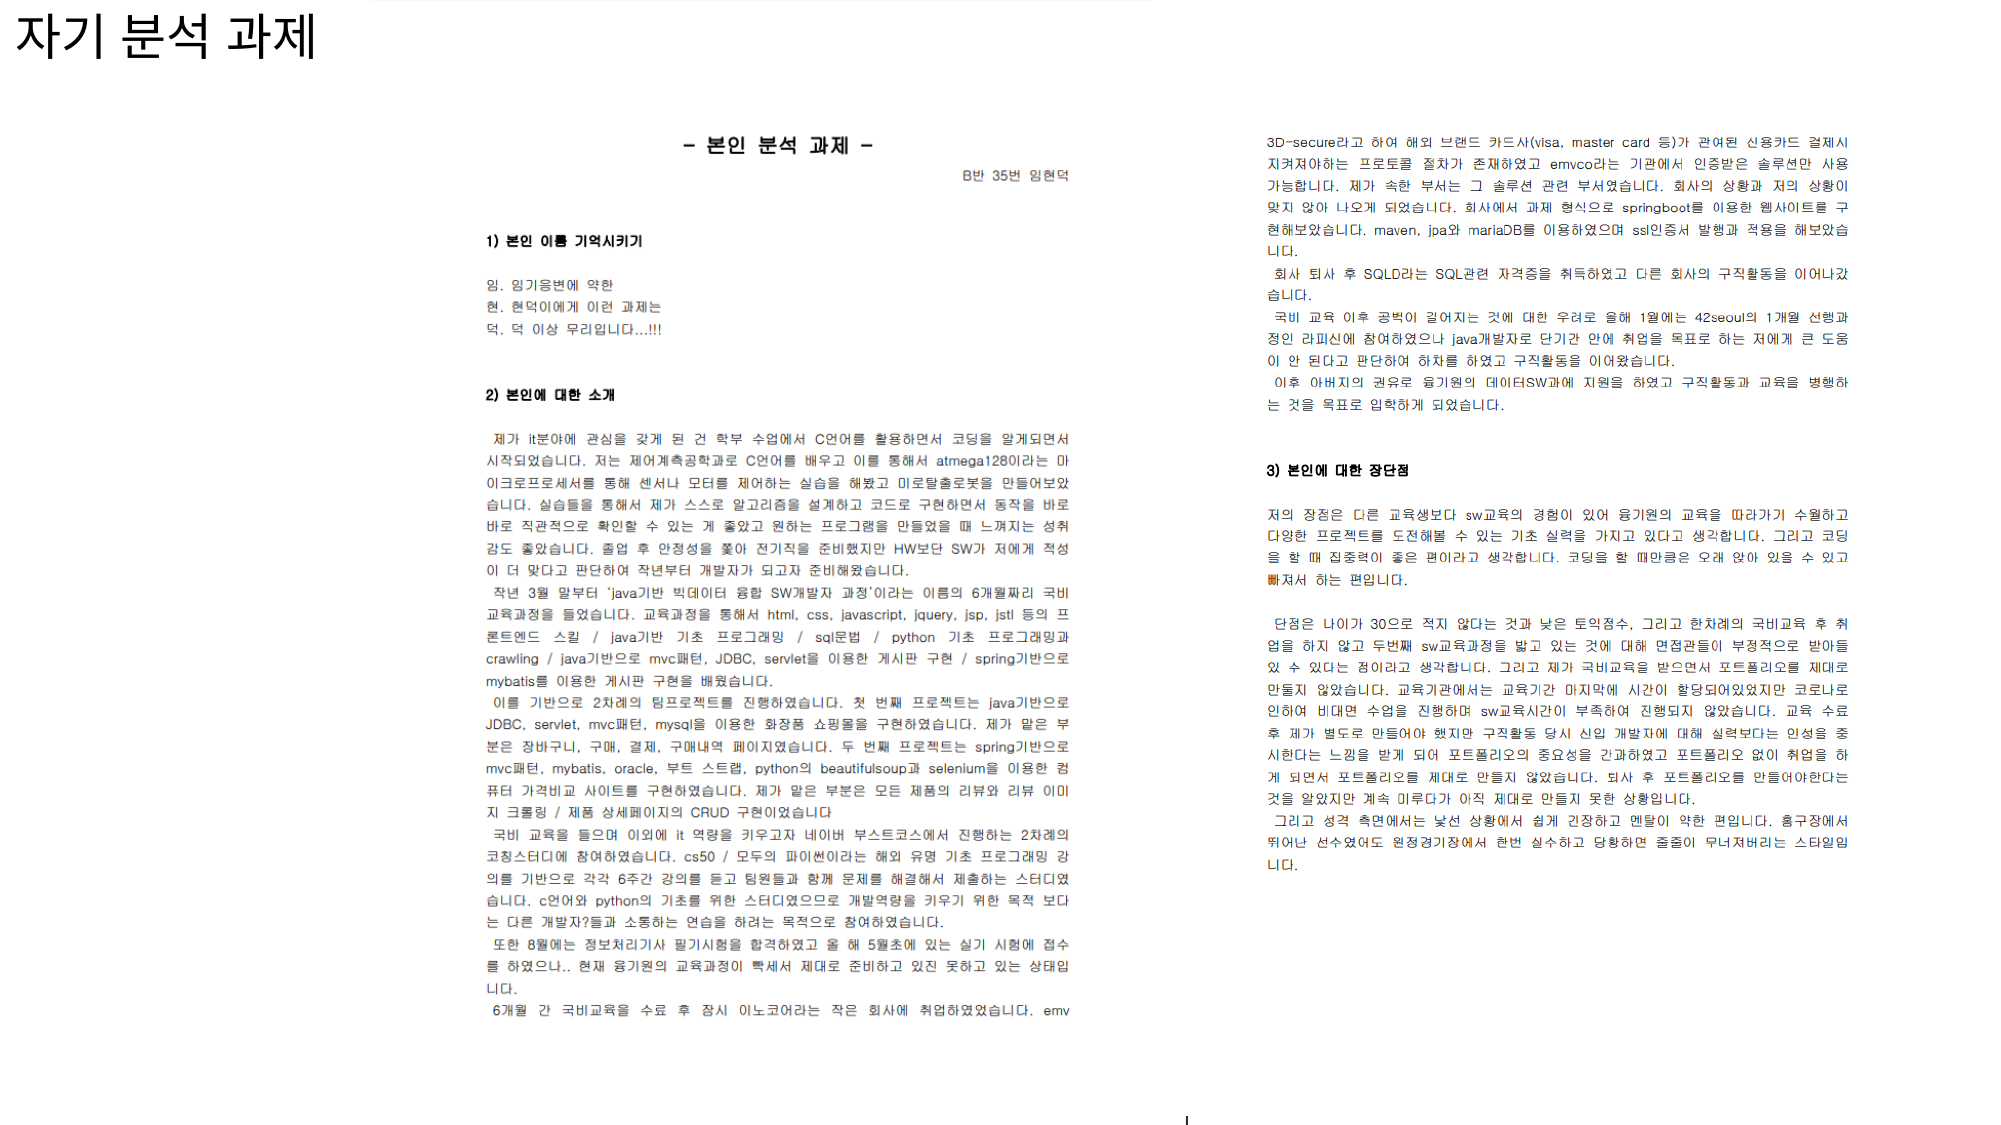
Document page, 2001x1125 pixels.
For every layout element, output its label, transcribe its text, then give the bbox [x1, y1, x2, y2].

picture [370, 0, 1964, 1125]
list 자기 분석 과제 [0, 5, 370, 90]
